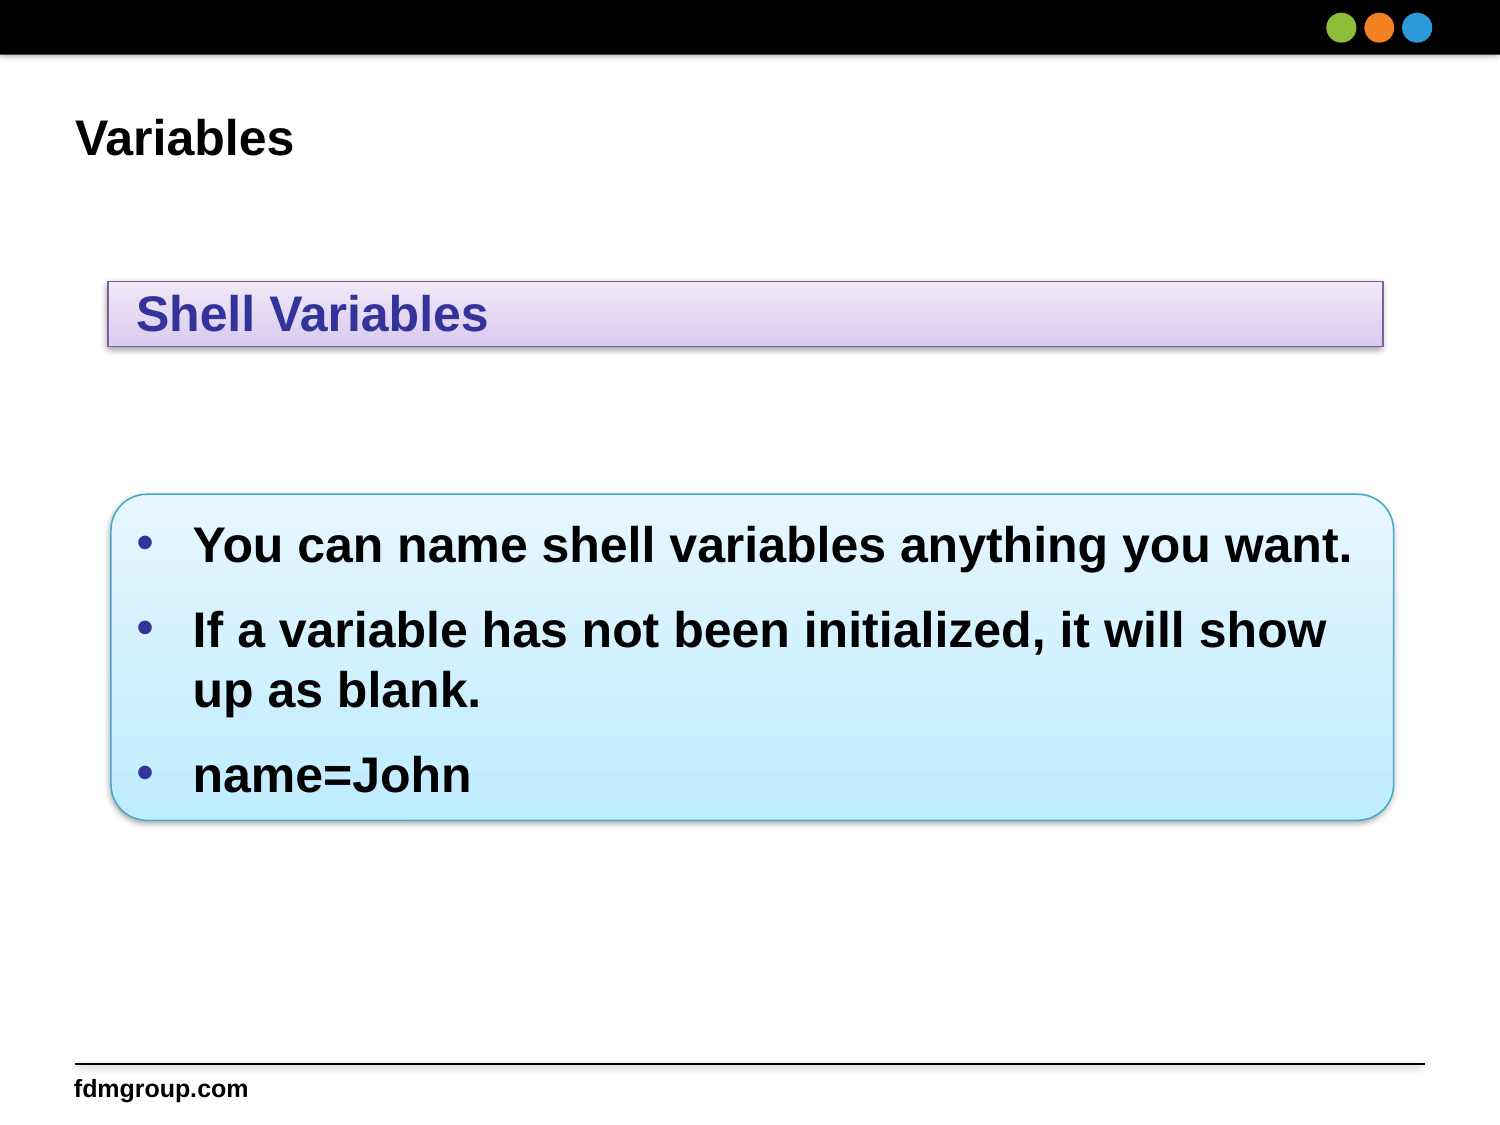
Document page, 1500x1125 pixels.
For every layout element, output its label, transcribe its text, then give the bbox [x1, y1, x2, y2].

list Shell Variables [107, 281, 1384, 347]
title Variables [75, 105, 1425, 174]
text_box You can name shell variables anything you want. If a variable has not been initialized, it will show up as blank. name=John [110, 493, 1395, 822]
